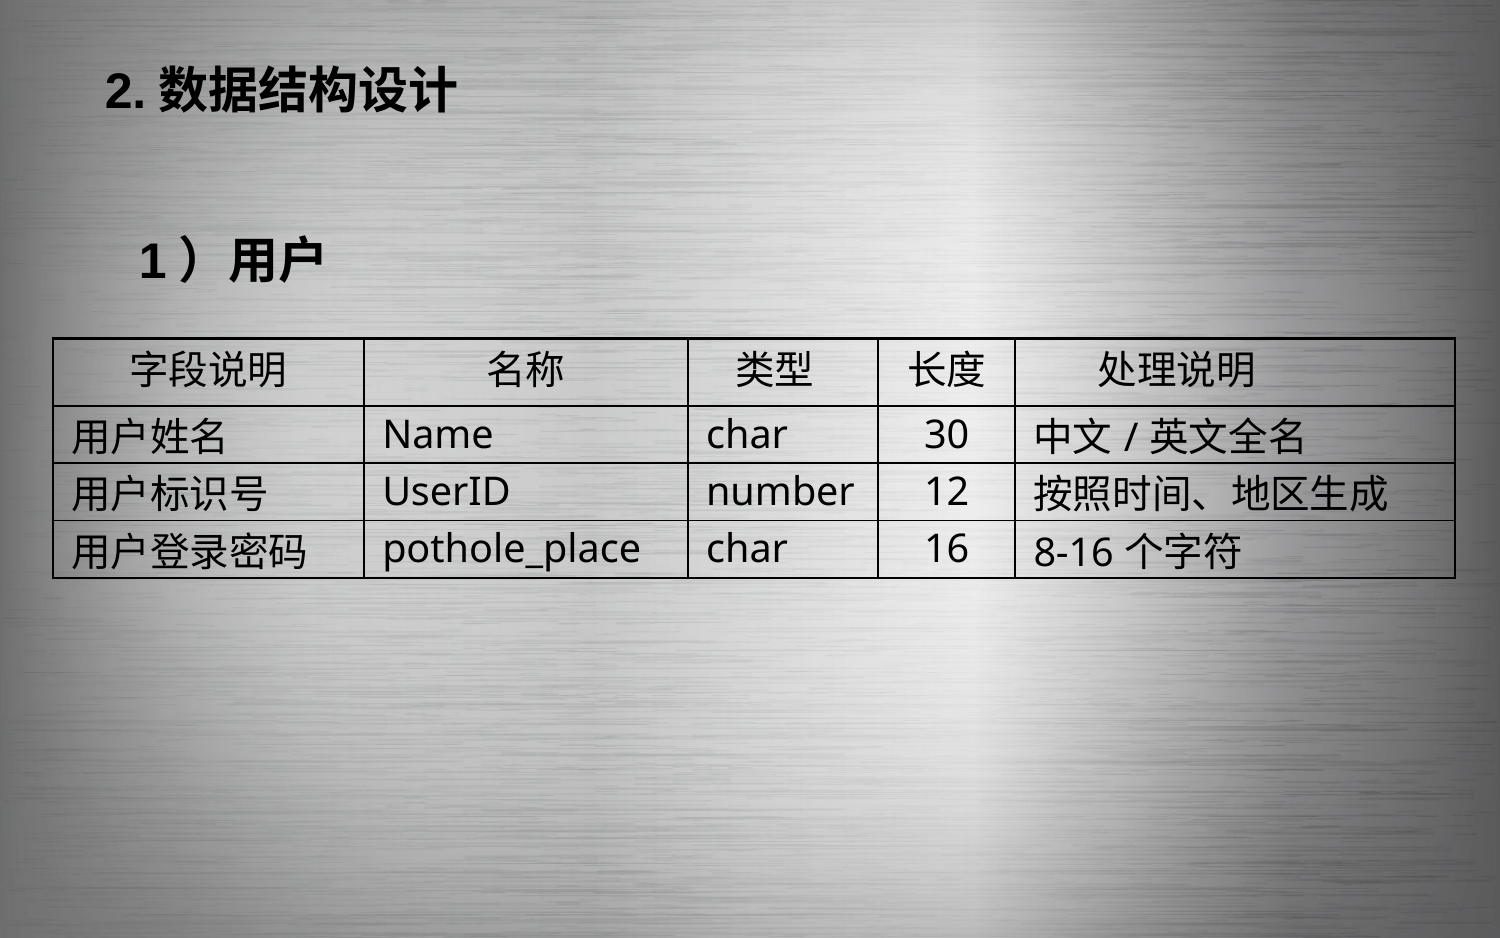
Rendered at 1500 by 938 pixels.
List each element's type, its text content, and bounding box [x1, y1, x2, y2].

table_cell 用户登录密码 [54, 521, 363, 577]
table_cell number [689, 464, 877, 520]
table_cell 30 [879, 407, 1014, 462]
table_cell 8-16个字符 [1016, 521, 1454, 577]
table_cell 按照时间、地区生成 [1016, 464, 1454, 520]
table_header 名称 [365, 340, 687, 405]
table_cell 16 [879, 521, 1014, 577]
table_cell pothole_place [365, 521, 687, 577]
table_cell char [689, 407, 877, 462]
table_cell UserID [365, 464, 687, 520]
text_box 2.数据结构设计 [64, 50, 502, 126]
table_header 长度 [879, 340, 1014, 405]
table_header 类型 [689, 340, 877, 405]
text_box 1）用户 [123, 221, 378, 296]
table_cell 用户姓名 [54, 407, 363, 462]
table_cell 12 [879, 464, 1014, 520]
table_cell 中文/英文全名 [1016, 407, 1454, 462]
table_cell Name [365, 407, 687, 462]
table_header 字段说明 [54, 340, 363, 405]
table_cell 用户标识号 [54, 464, 363, 520]
picture [0, 0, 1500, 938]
table_header 处理说明 [1016, 340, 1454, 405]
table_cell char [689, 521, 877, 577]
